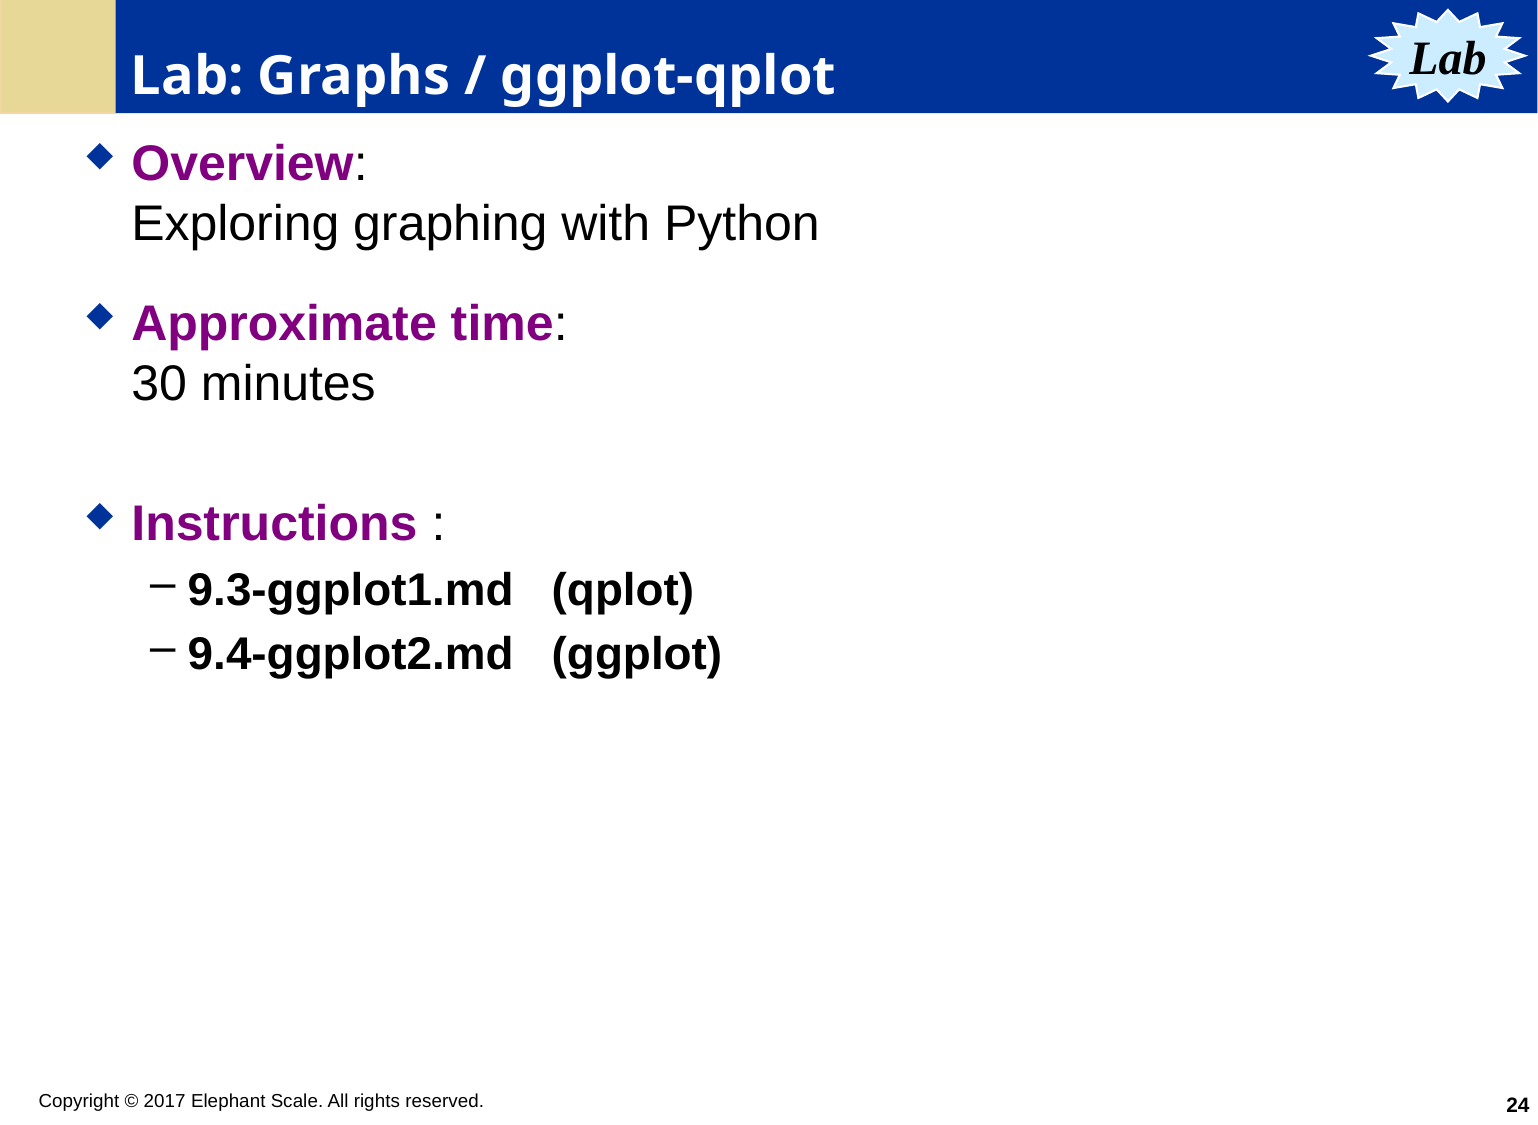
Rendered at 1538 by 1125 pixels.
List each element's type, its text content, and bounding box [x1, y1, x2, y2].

title Lab: Graphs / ggplot-qplot [115, 0, 1538, 114]
slide_number 24 [1439, 1079, 1530, 1117]
list Overview: Exploring graphing with Python Approximate time: 30 minutes Instructions : 9.3-ggplot1.md (qplot) 9.4-ggplot2.md (ggplot) [68, 122, 1500, 1061]
picture [0, 0, 115, 114]
text_box Lab [1370, 9, 1526, 102]
footer Copyright © 2017 Elephant Scale. All rights reserved. [38, 1088, 932, 1112]
